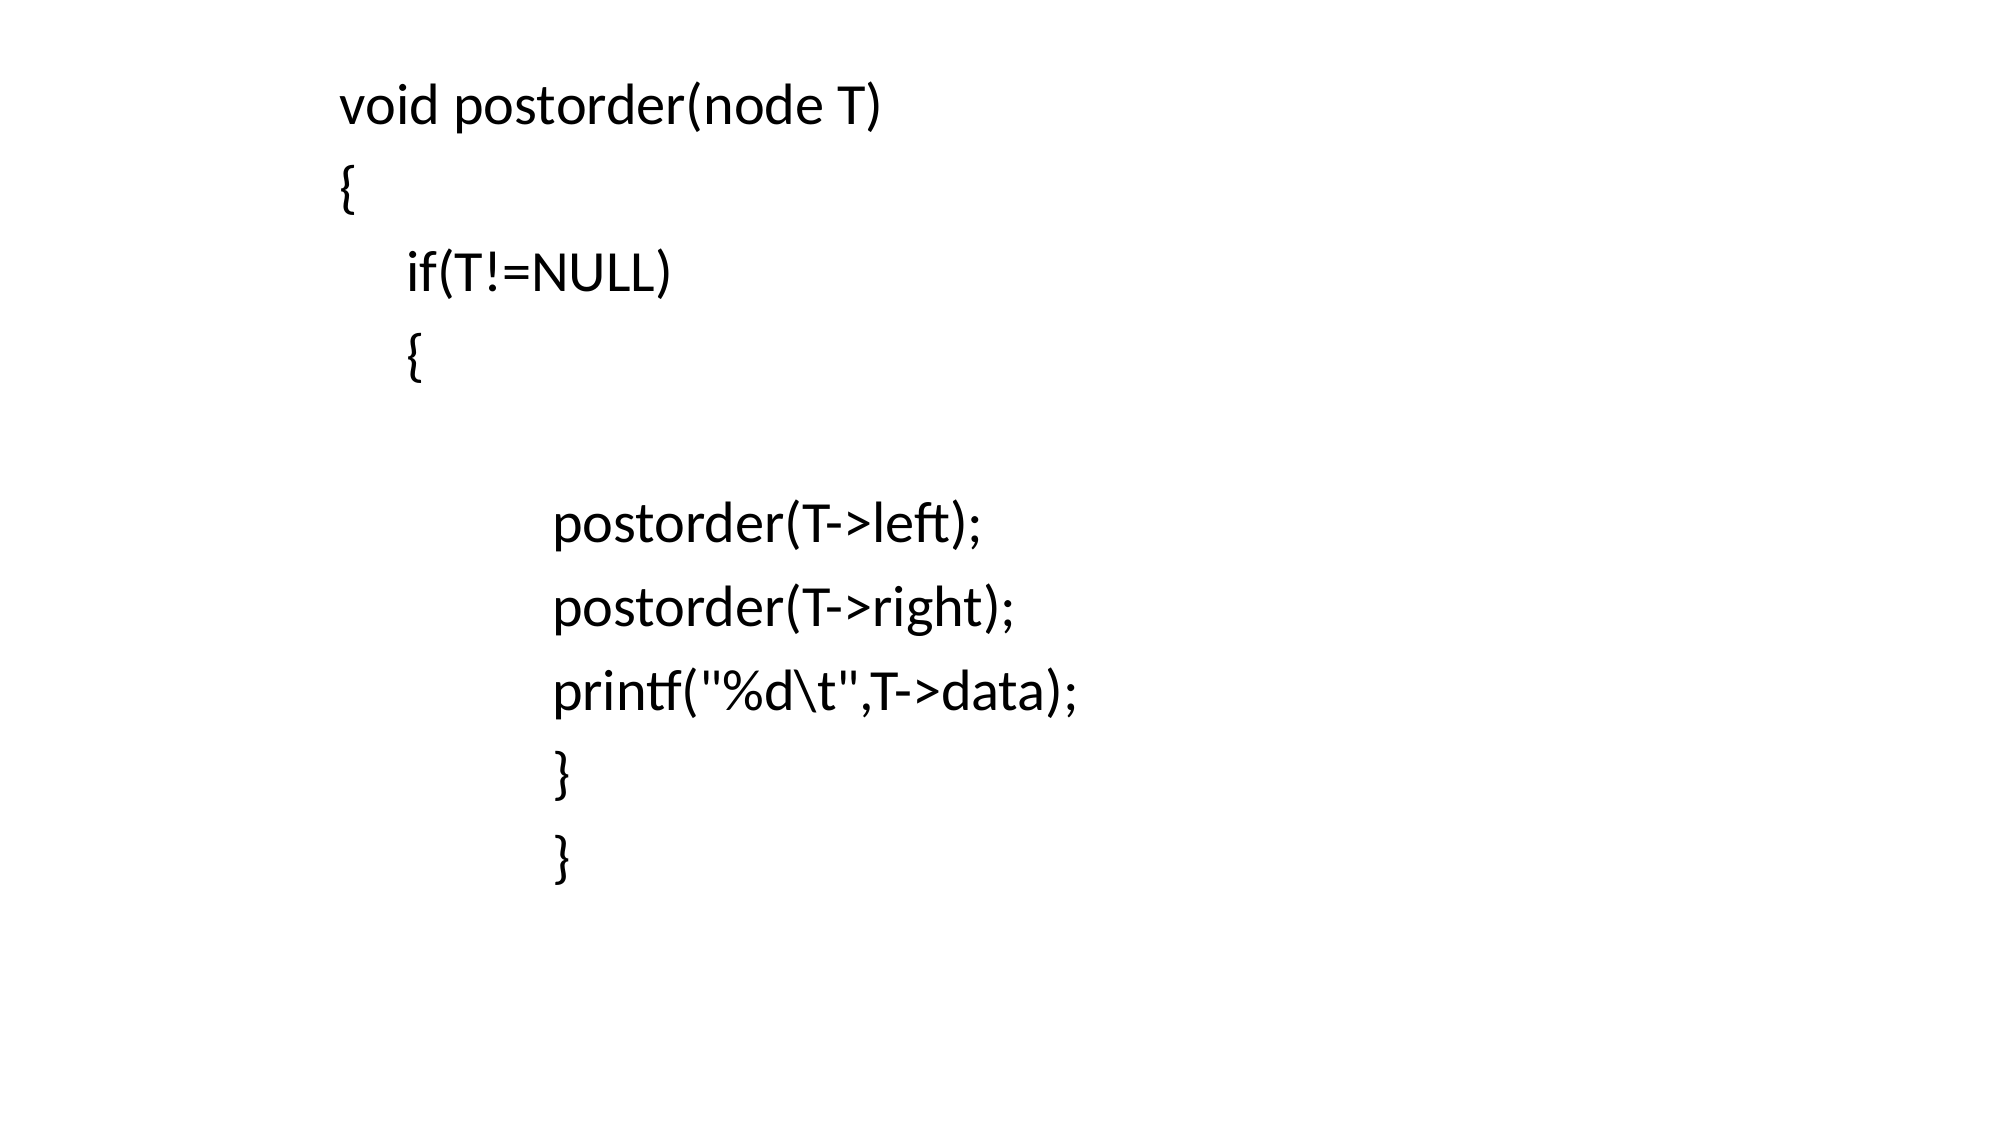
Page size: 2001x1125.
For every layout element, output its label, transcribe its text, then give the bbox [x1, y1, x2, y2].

list void postorder(node T) { if(T!=NULL) { postorder(T->left); postorder(T->right); printf("%d\t",T->data); } } [324, 66, 1675, 1005]
